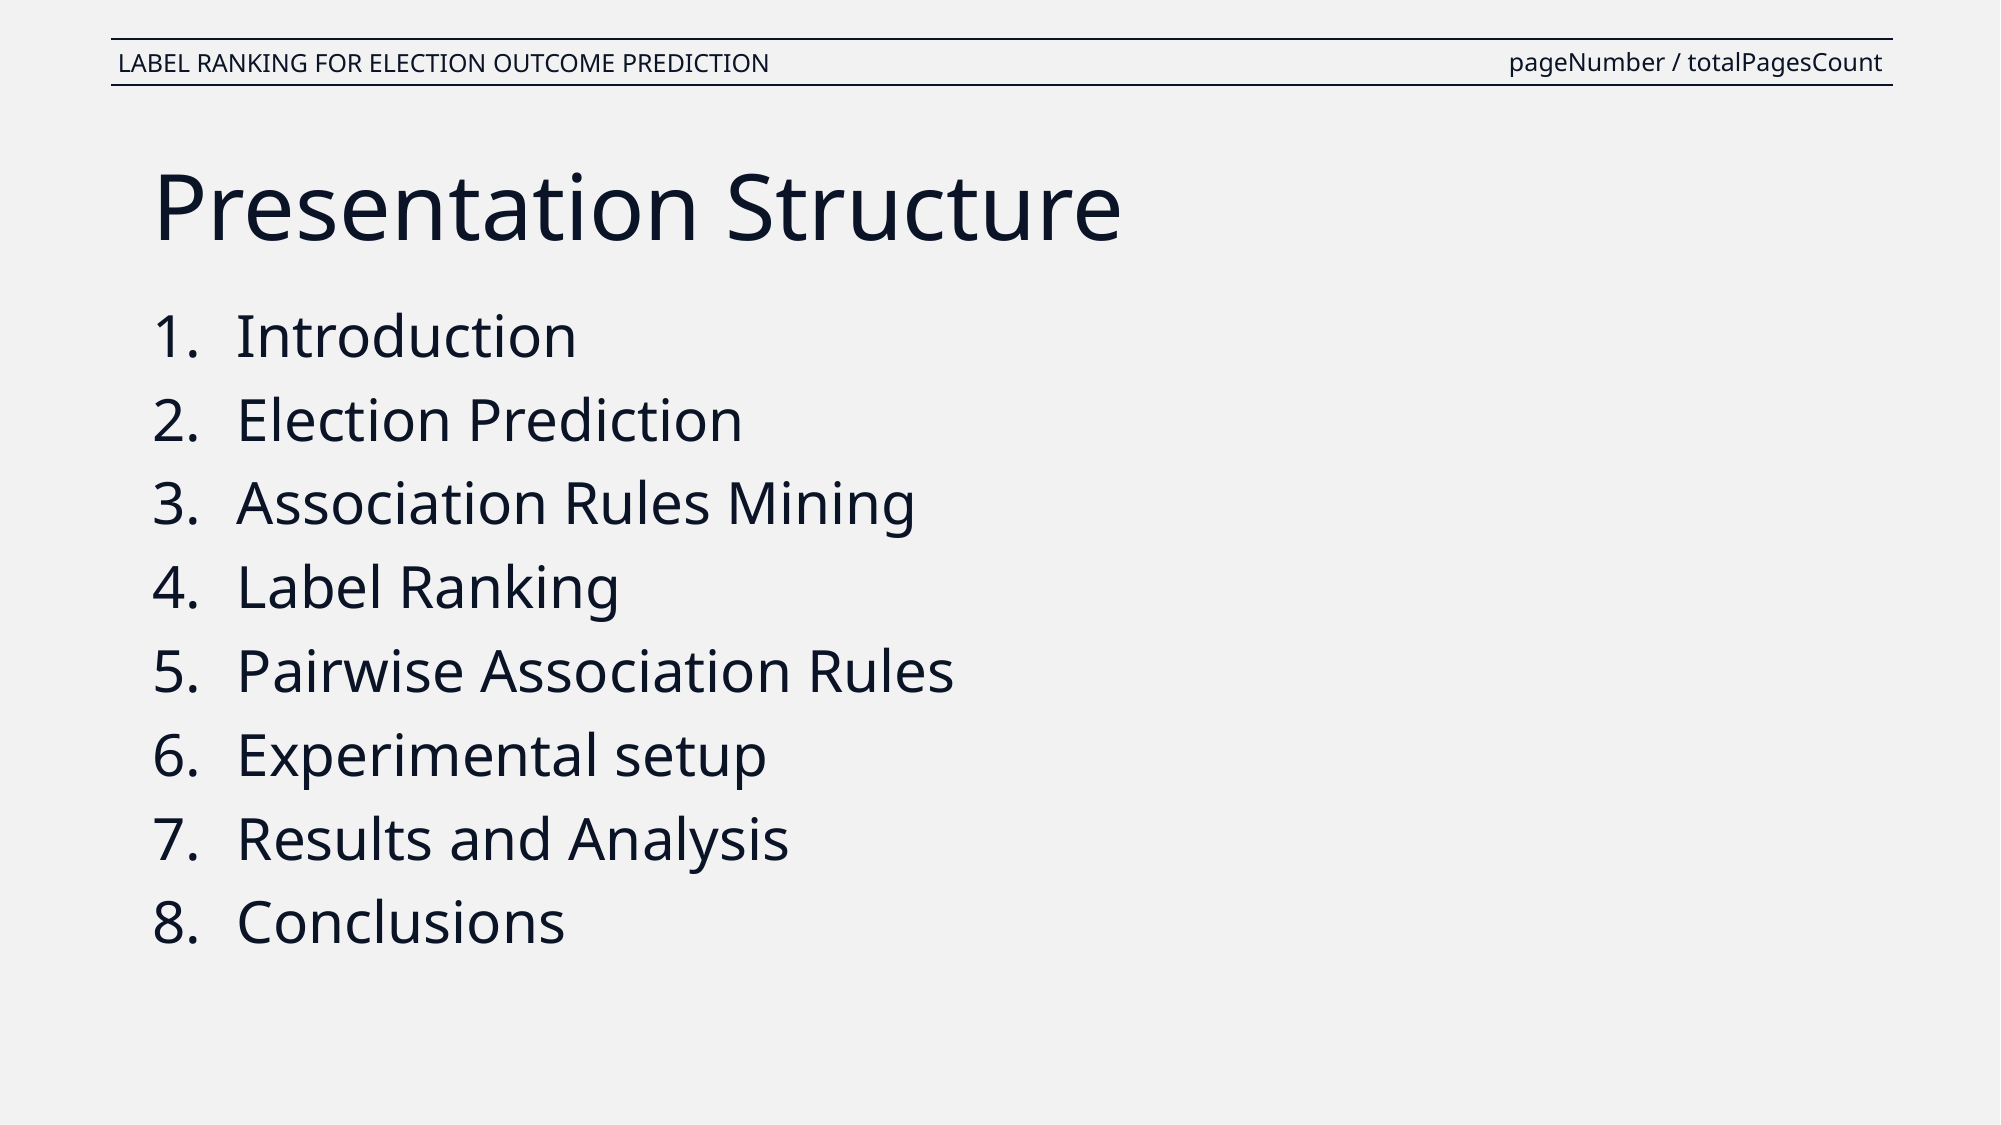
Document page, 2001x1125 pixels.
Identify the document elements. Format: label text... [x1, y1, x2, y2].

title Presentation Structure [137, 144, 1863, 278]
list Introduction Election Prediction Association Rules Mining Label Ranking Pairwise Association Rules Experimental setup Results and Analysis Conclusions [137, 299, 1863, 1014]
text_box LABEL RANKING FOR ELECTION OUTCOME PREDICTION [103, 40, 865, 86]
text_box pageNumber / totalPagesCount [1137, 39, 1899, 85]
